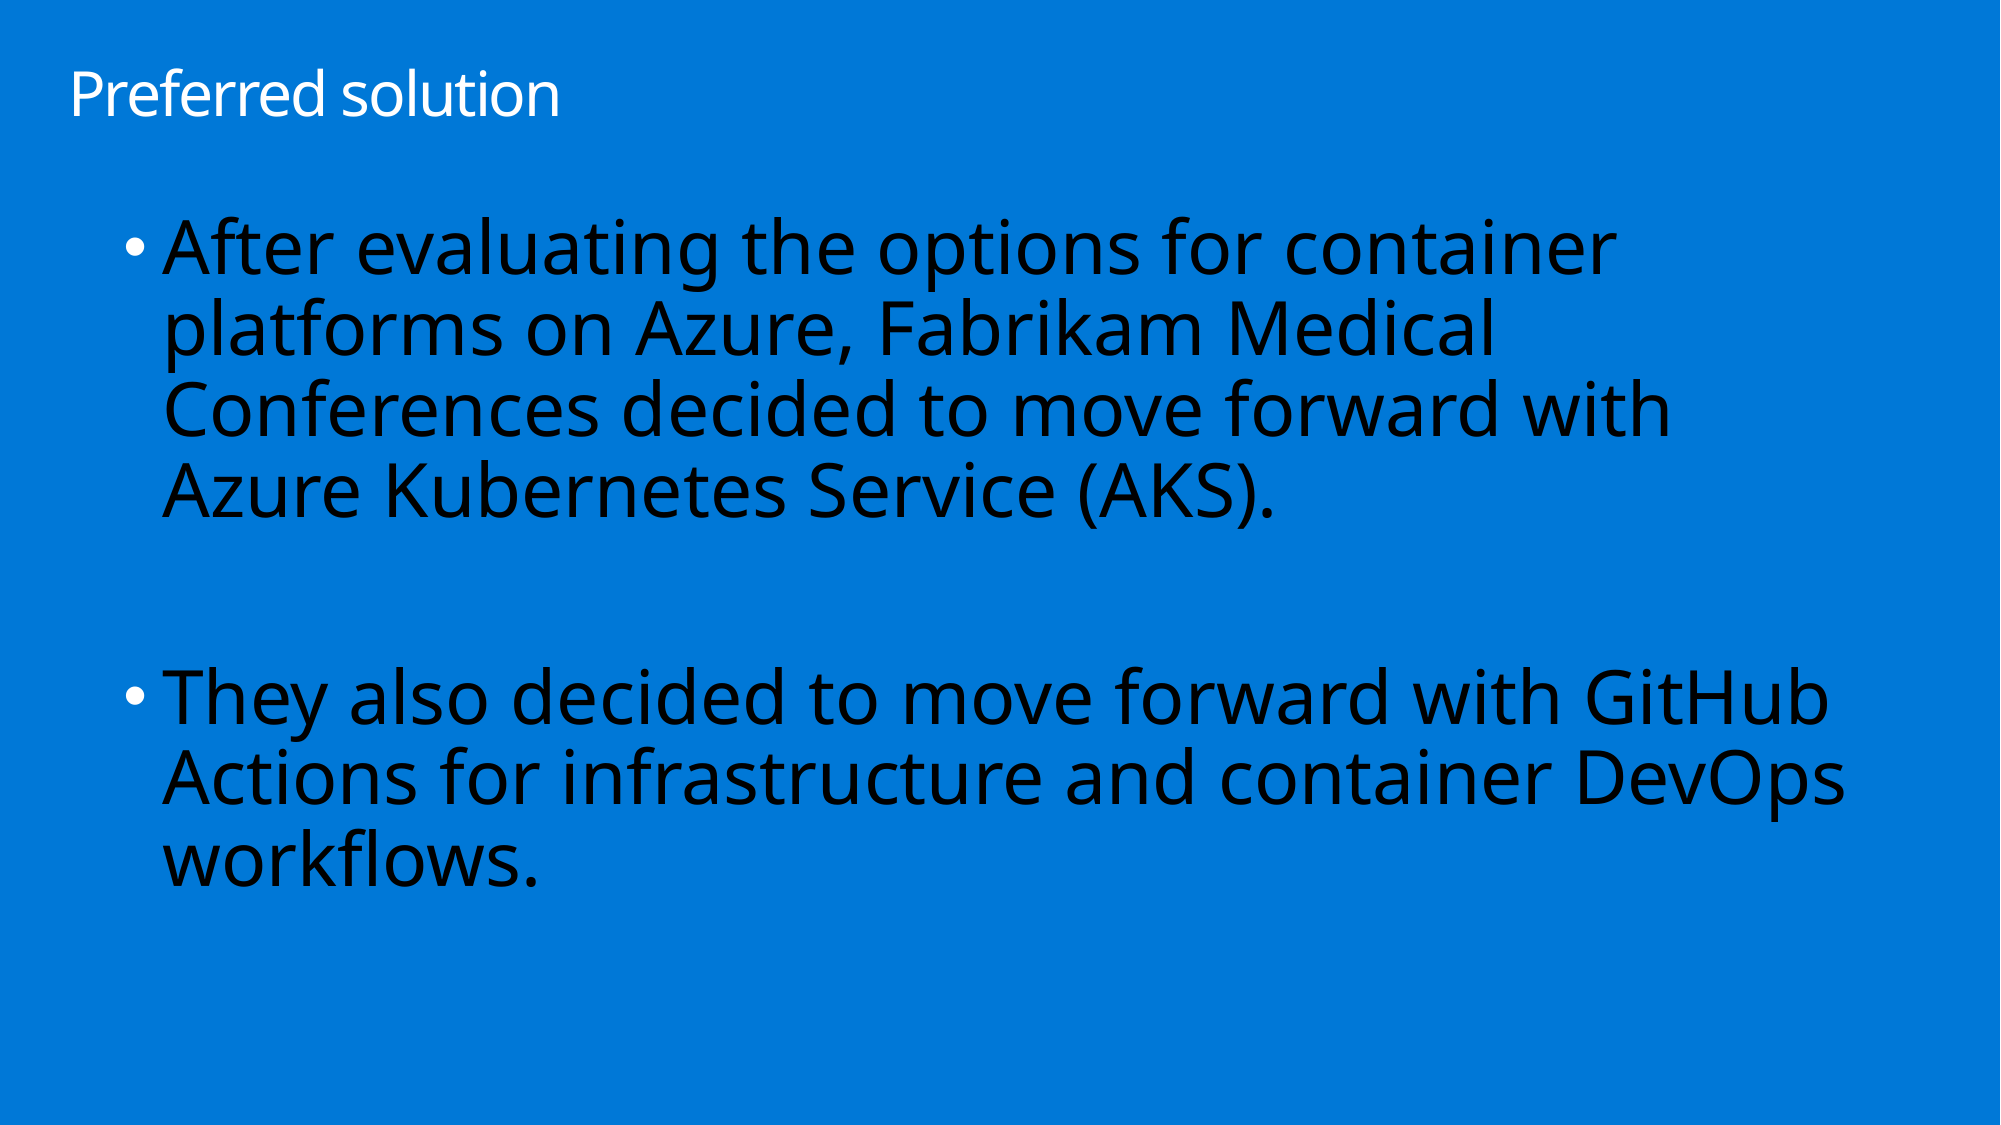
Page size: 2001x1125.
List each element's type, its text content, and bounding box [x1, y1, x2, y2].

title Preferred solution [44, 47, 1957, 196]
list After evaluating the options for container platforms on Azure, Fabrikam Medical Conferences decided to move forward with Azure Kubernetes Service (AKS). They also decided to move forward with GitHub Actions for infrastructure and container DevOps workflows. [44, 195, 1893, 1078]
